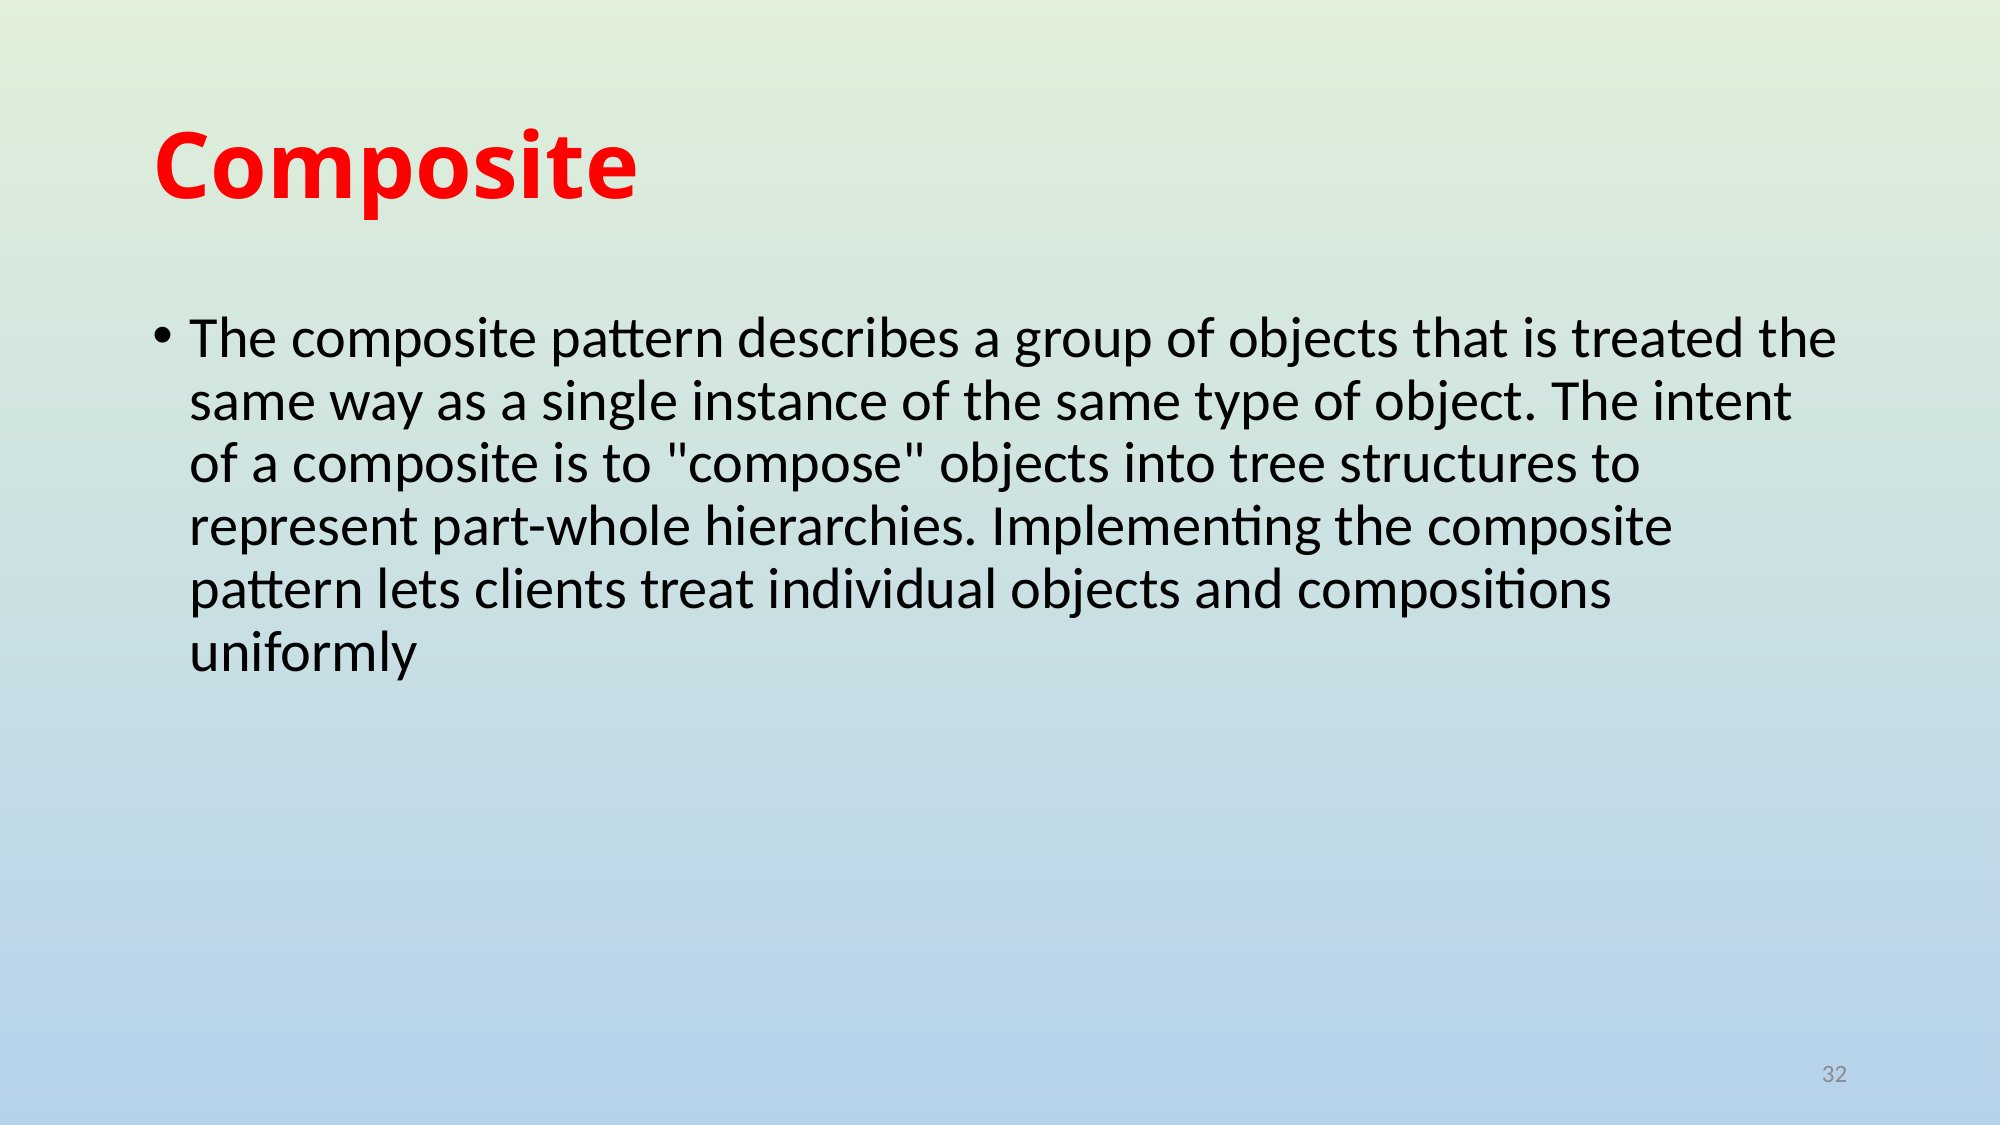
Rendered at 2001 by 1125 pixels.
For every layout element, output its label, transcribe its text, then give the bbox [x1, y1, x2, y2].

slide_number 32 [1412, 1042, 1863, 1103]
title Composite [137, 59, 1863, 278]
list The composite pattern describes a group of objects that is treated the same way as a single instance of the same type of object. The intent of a composite is to "compose" objects into tree structures to represent part-whole hierarchies. Implementing the composite pattern lets clients treat individual objects and compositions uniformly [137, 299, 1863, 1014]
